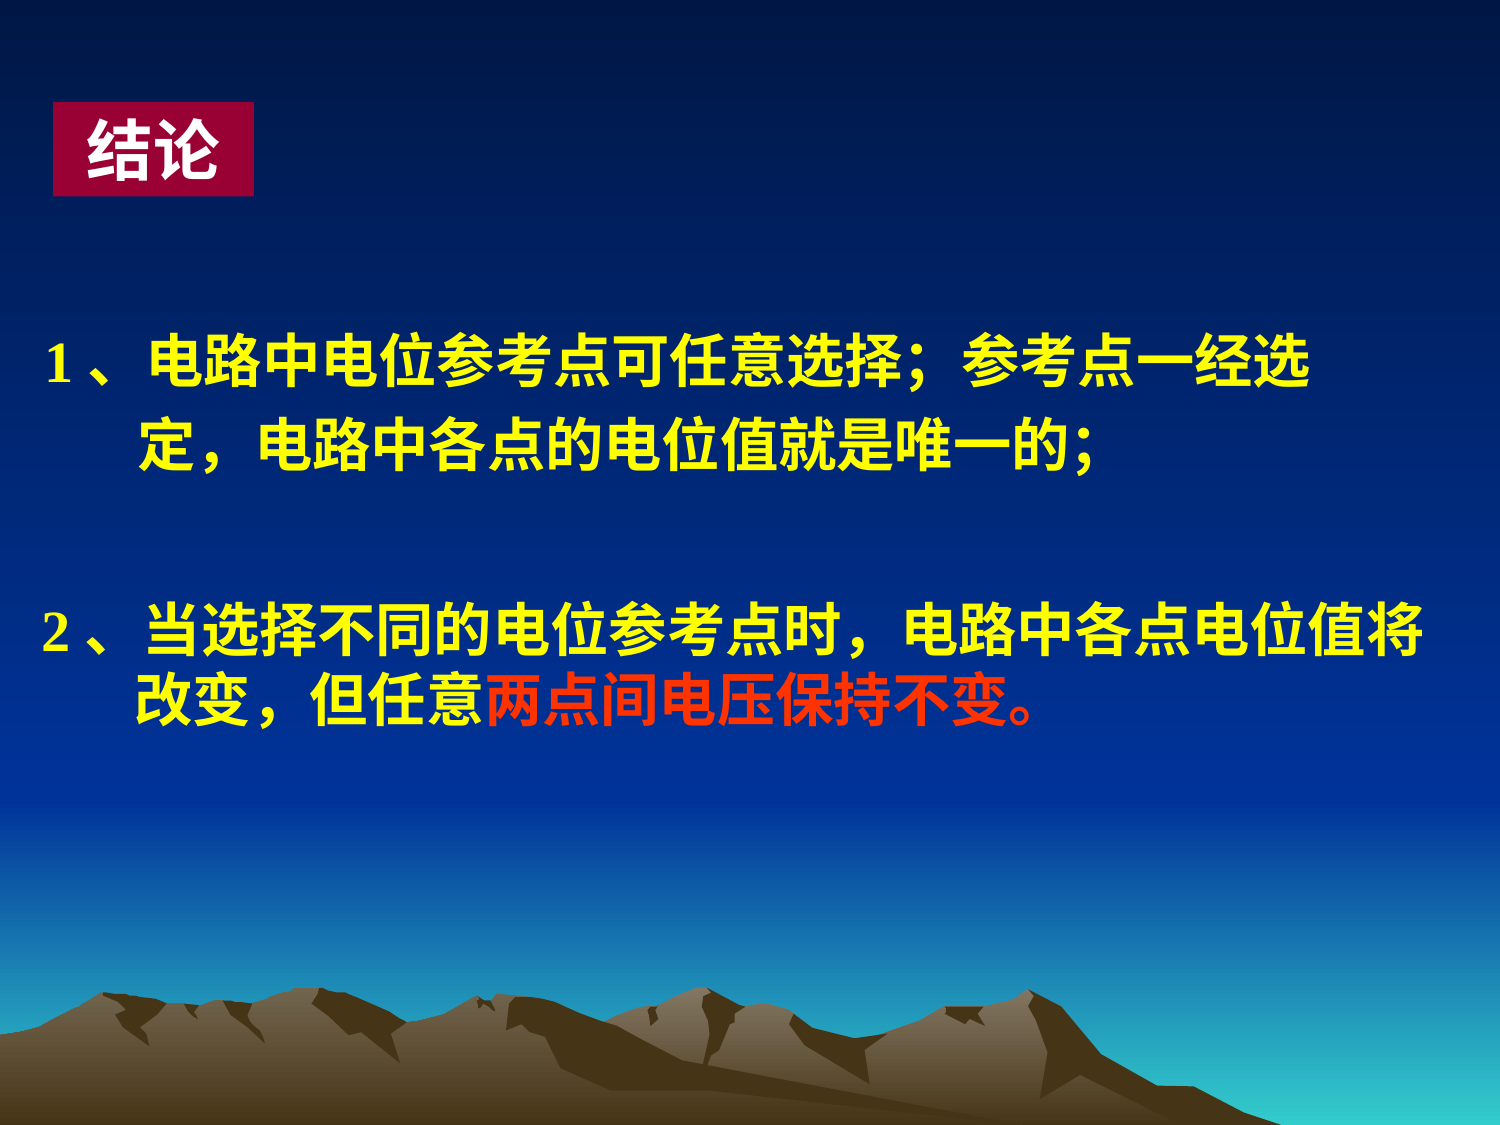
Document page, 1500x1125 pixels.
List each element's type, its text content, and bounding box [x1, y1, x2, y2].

text_box 2、当选择不同的电位参考点时，电路中各点电位值将 改变，但任意两点间电压保持不变。 [26, 586, 1440, 741]
text_box 1、电路中电位参考点可任意选择；参考点一经选 定，电路中各点的电位值就是唯一的； [29, 302, 1329, 486]
text_box 结论 [53, 101, 254, 197]
